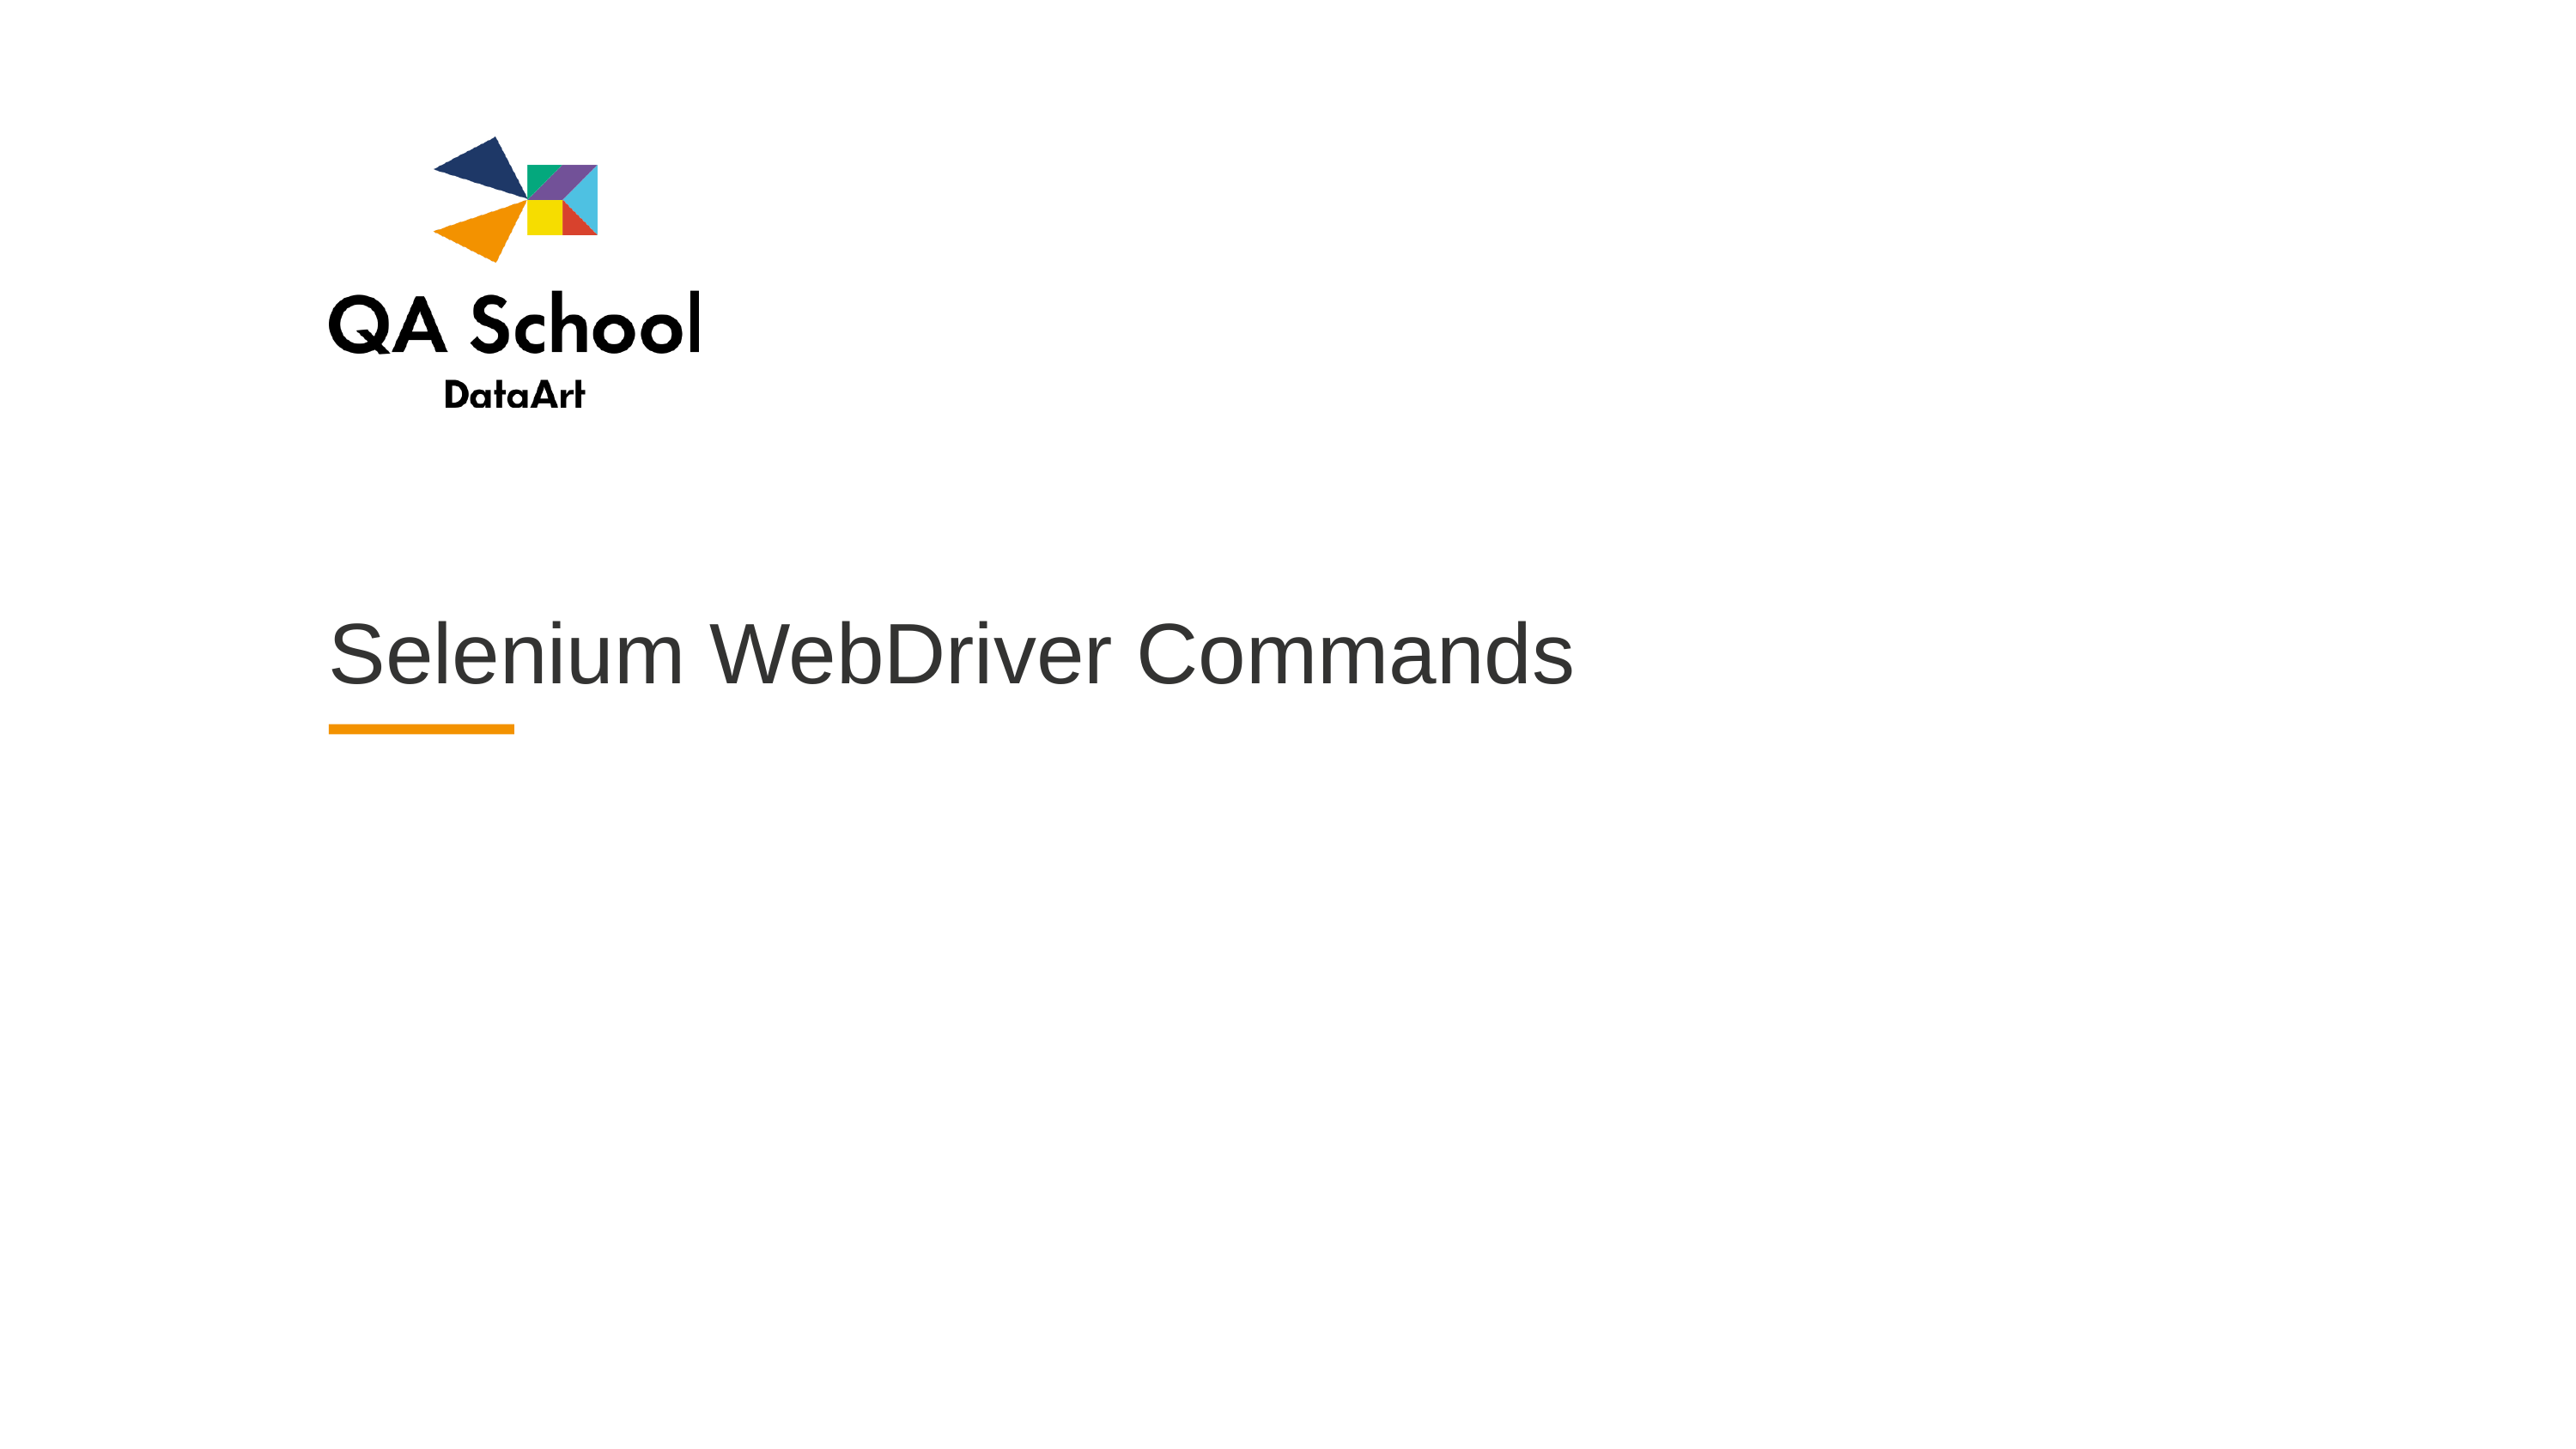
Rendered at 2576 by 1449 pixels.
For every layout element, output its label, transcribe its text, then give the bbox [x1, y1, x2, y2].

title Selenium WebDriver Commands [328, 604, 2184, 724]
picture [329, 136, 699, 408]
